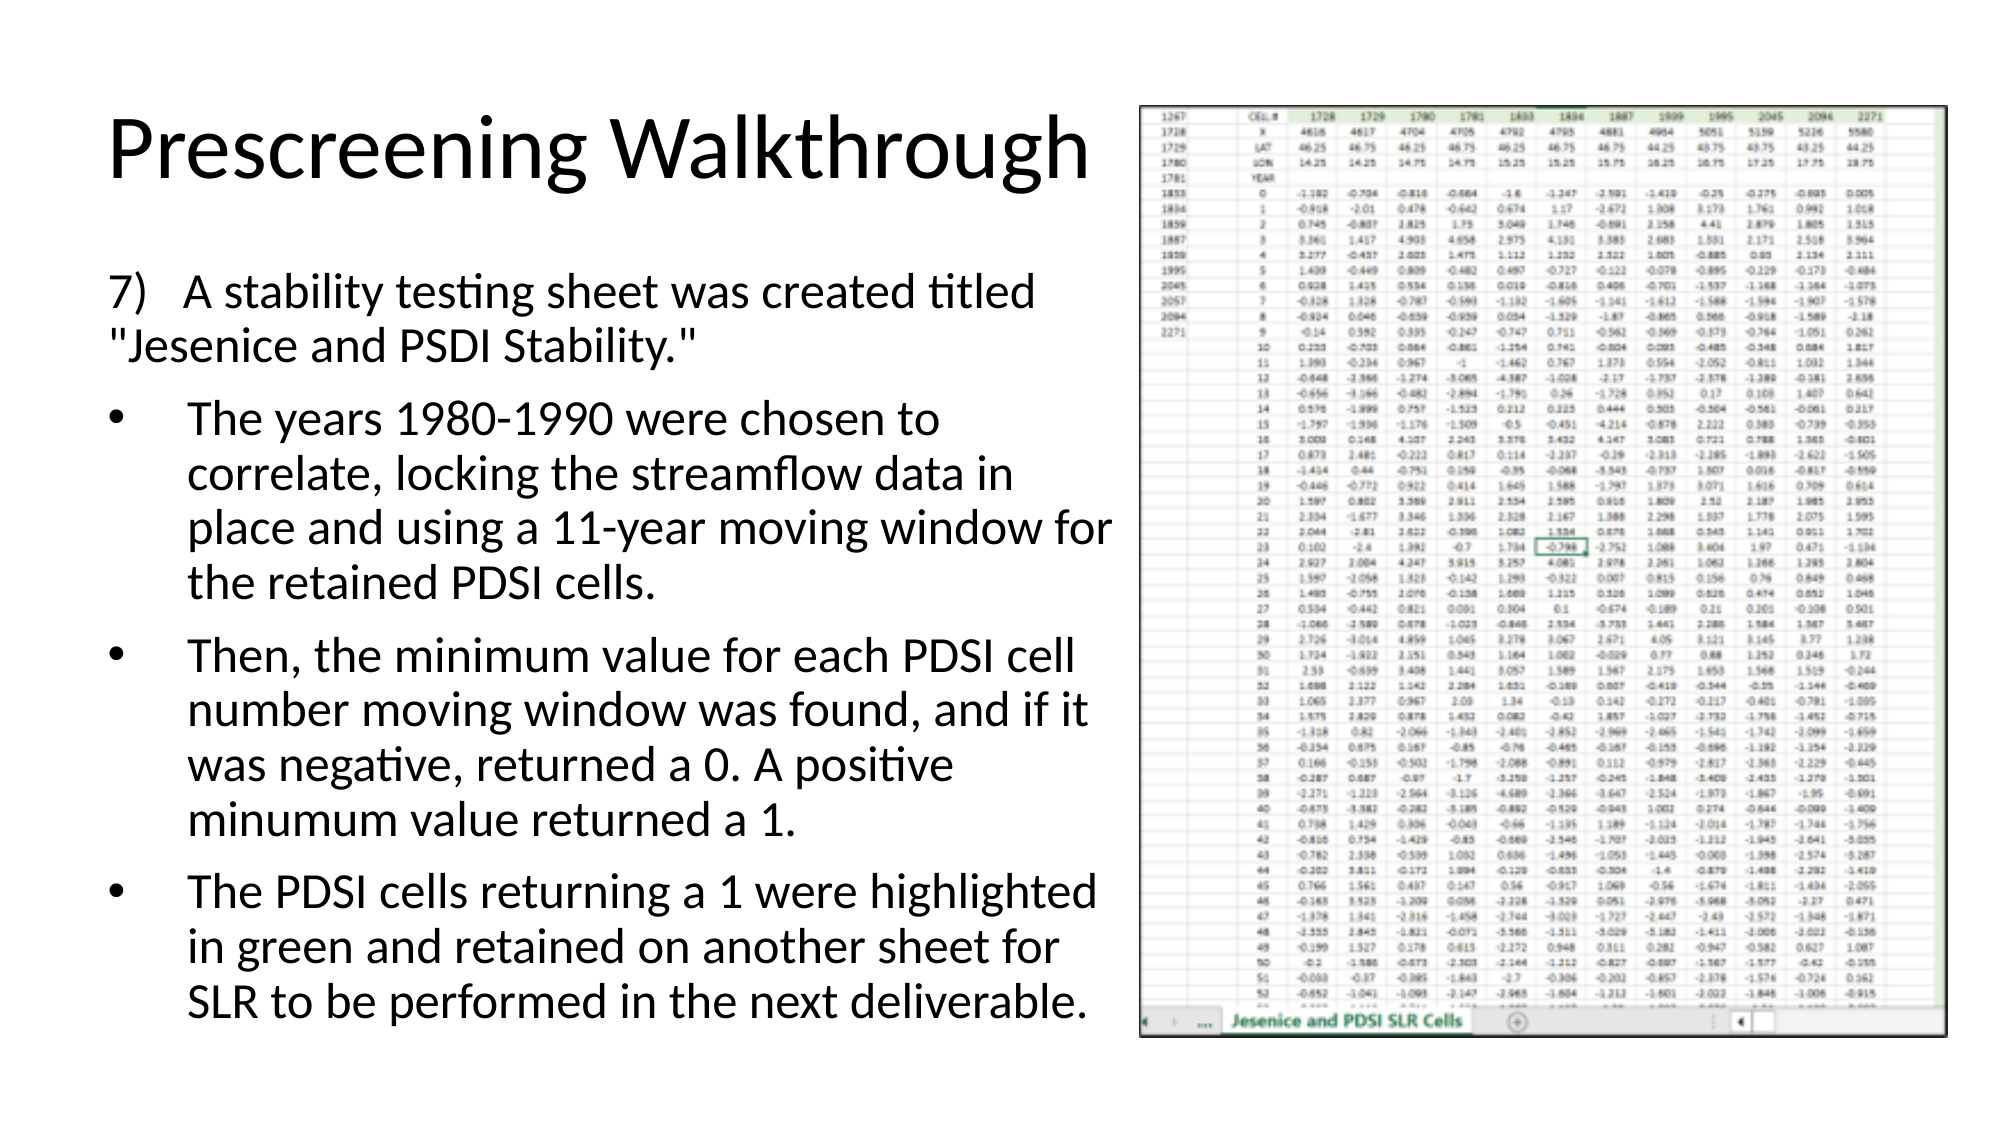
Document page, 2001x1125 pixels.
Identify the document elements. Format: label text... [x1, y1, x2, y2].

list 7) A stability testing sheet was created titled "Jesenice and PSDI Stability." The years 1980-1990 were chosen to correlate, locking the streamflow data in place and using a 11-year moving window for the retained PDSI cells. Then, the minimum value for each PDSI cell number moving window was found, and if it was negative, returned a 0. A positive minumum value returned a 1. The PDSI cells returning a 1 were highlighted in green and retained on another sheet for SLR to be performed in the next deliverable. [92, 257, 1134, 1037]
title Prescreening Walkthrough [92, 40, 1818, 257]
picture [1139, 104, 1948, 1038]
